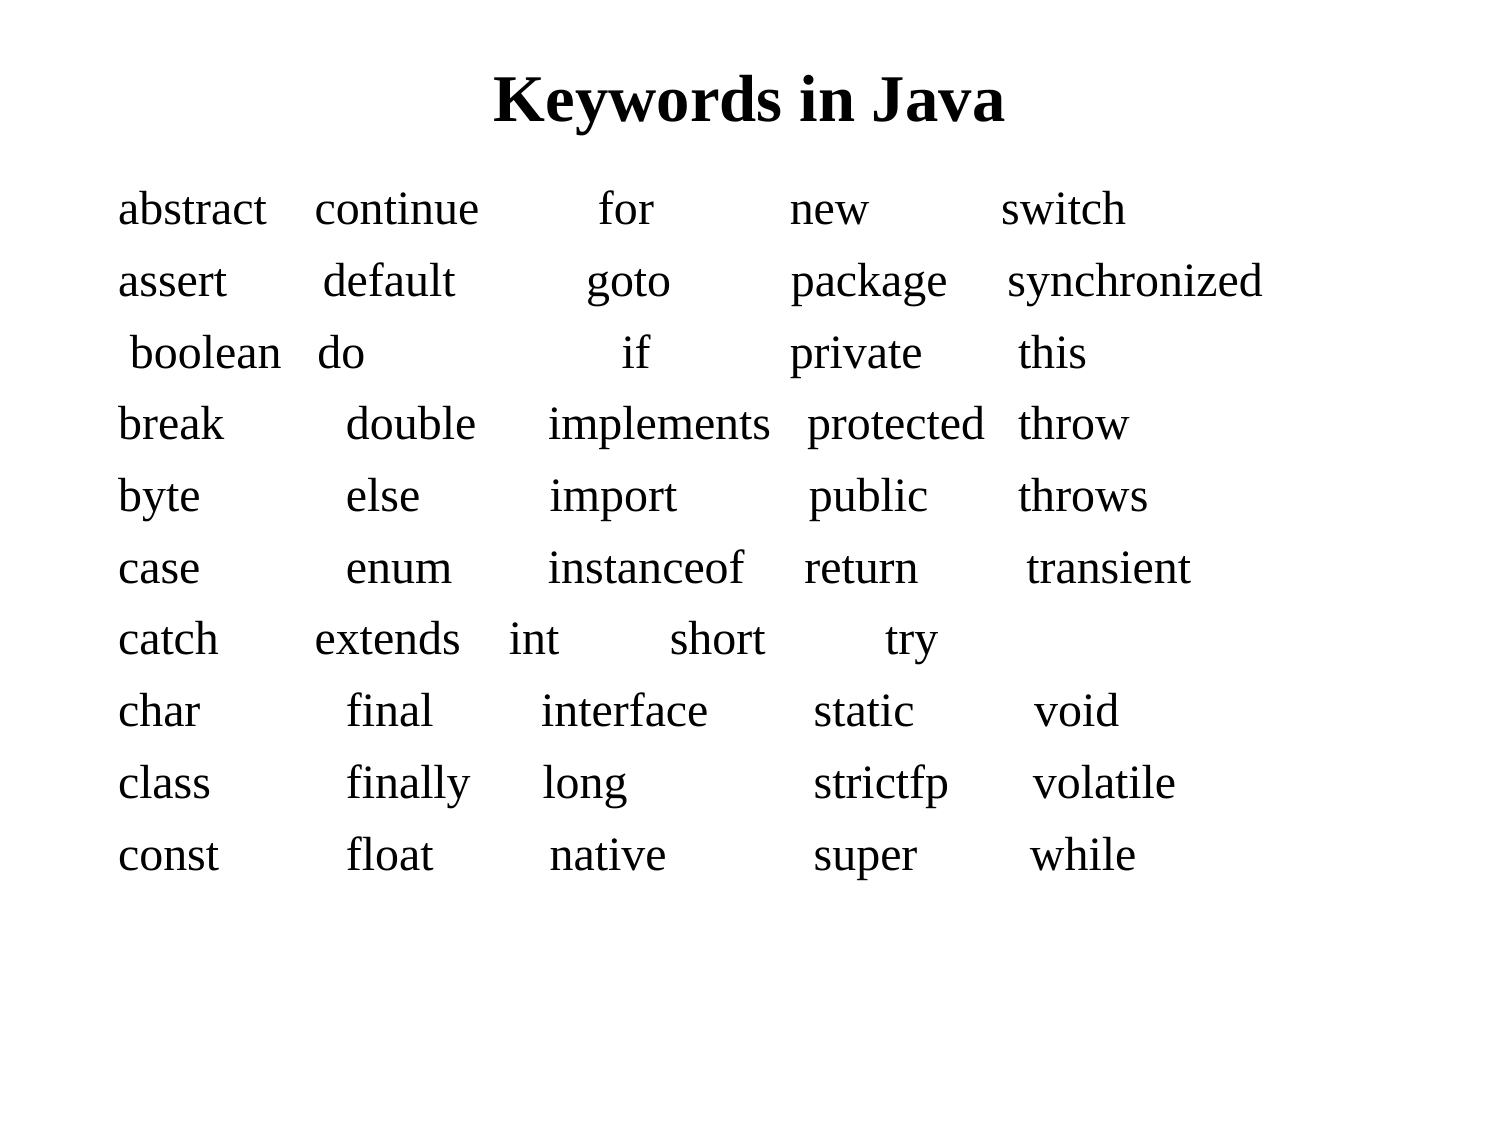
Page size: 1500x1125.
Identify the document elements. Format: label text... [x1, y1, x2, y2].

list abstract continue for new switch assert default goto package synchronized boolean do if private this break double implements protected throw byte else import public throws case enum instanceof return transient catch extends int short try char final interface static void class finally long strictfp volatile const float native super while [103, 175, 1449, 1014]
title Keywords in Java [103, 59, 1397, 141]
